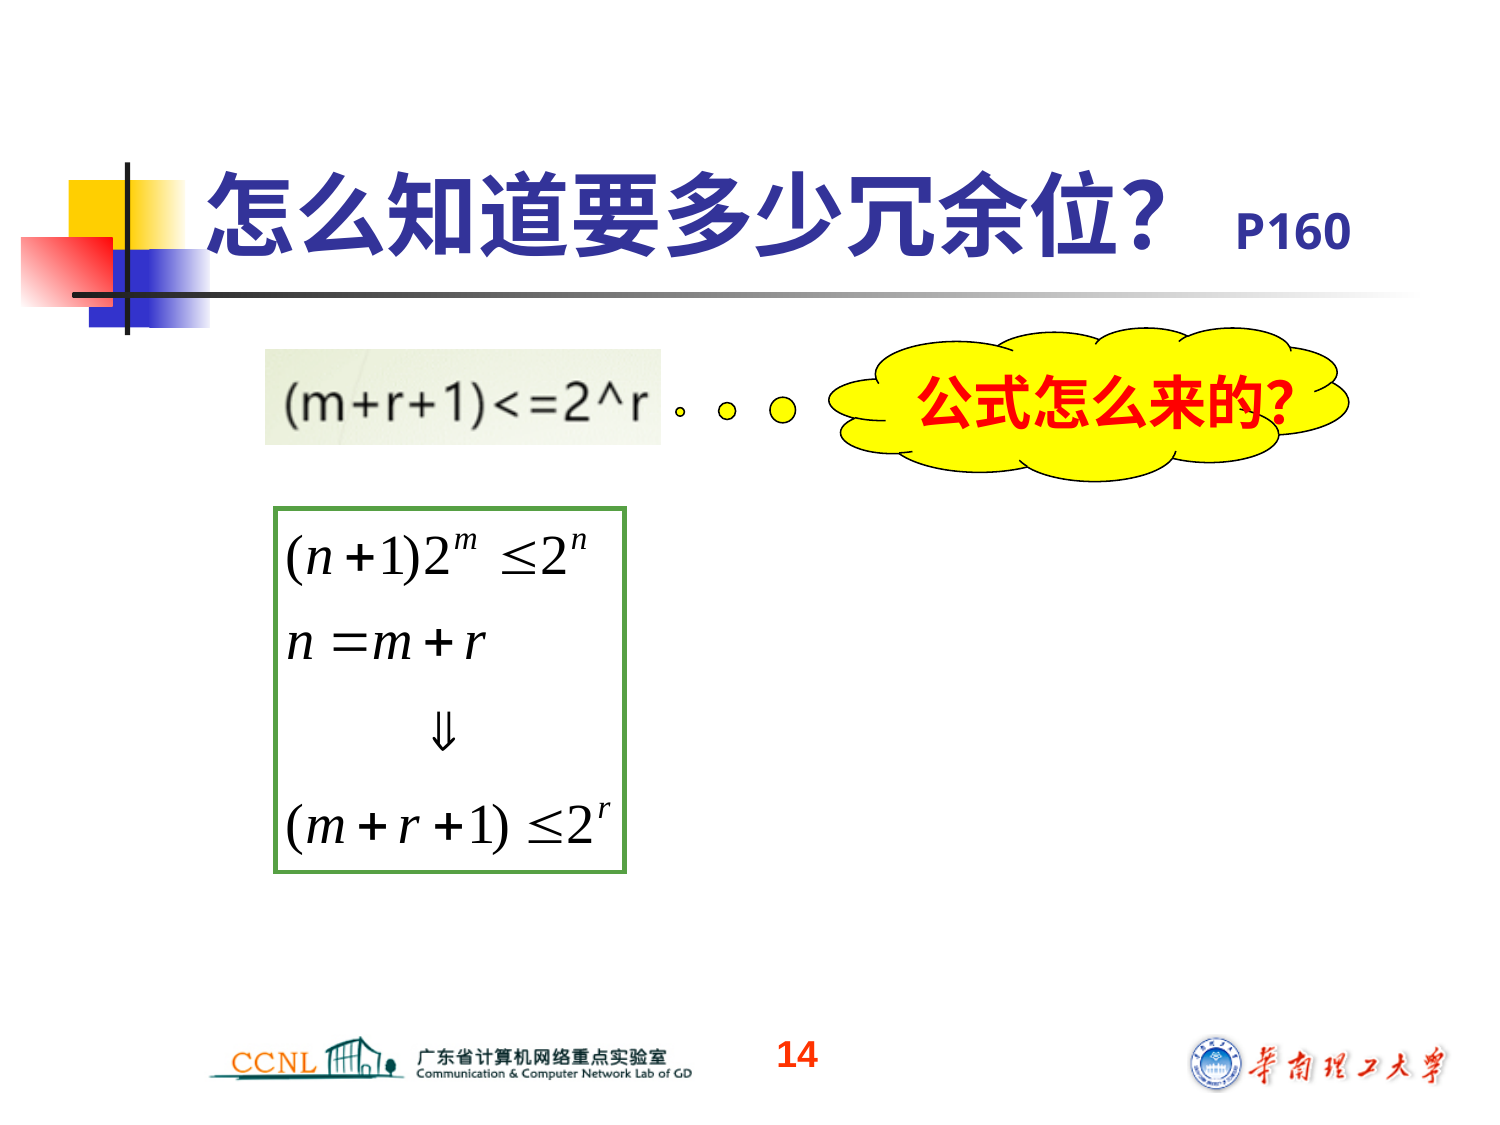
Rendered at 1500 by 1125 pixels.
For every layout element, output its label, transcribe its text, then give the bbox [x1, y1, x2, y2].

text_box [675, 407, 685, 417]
picture [1187, 1034, 1459, 1093]
picture [195, 1034, 703, 1086]
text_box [277, 510, 623, 870]
text_box 公式怎么来的？ [718, 402, 736, 420]
title 怎么知道要多少冗余位？P160 [188, 34, 1468, 276]
picture [265, 349, 661, 445]
text_box 公式怎么来的？ [769, 397, 796, 423]
text_box 公式怎么来的？ [828, 327, 1349, 482]
